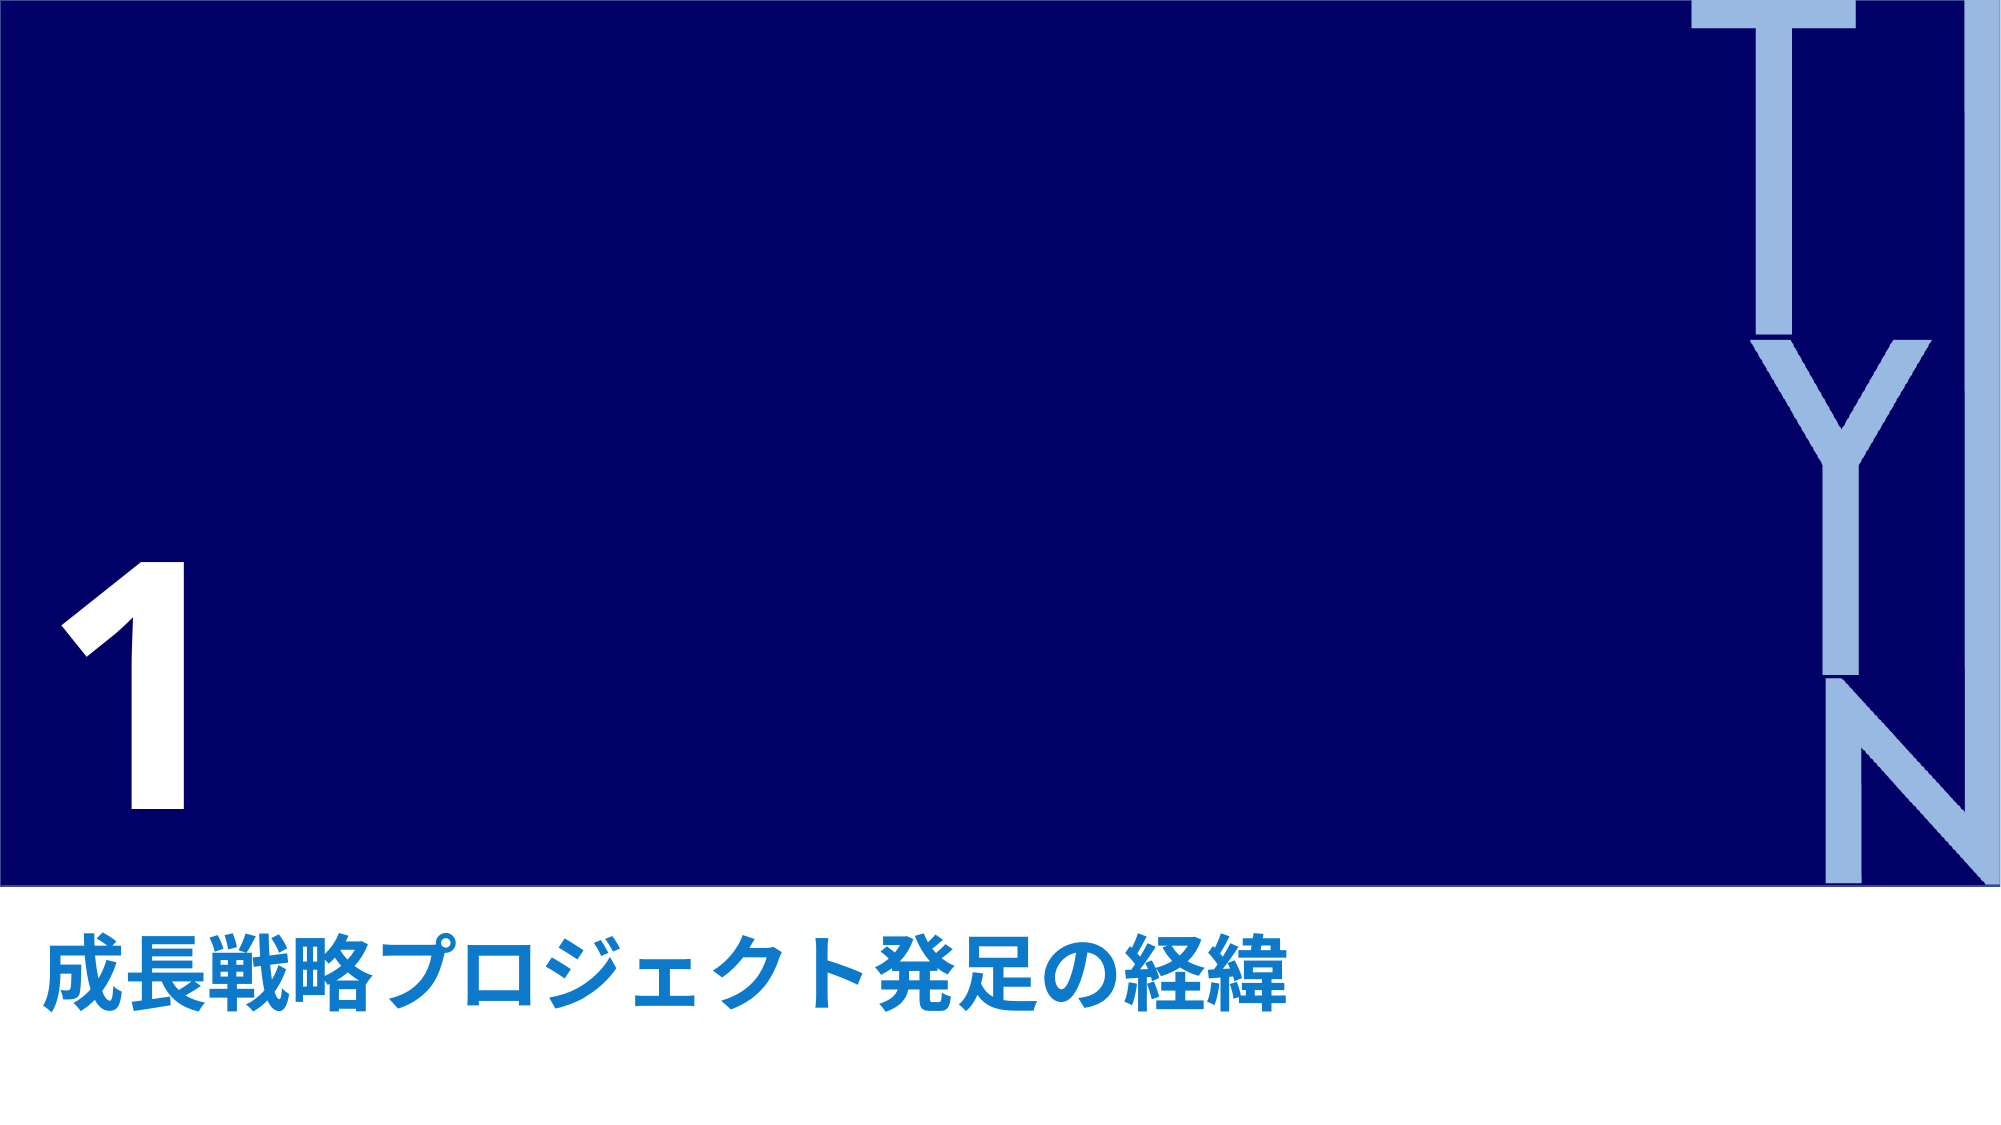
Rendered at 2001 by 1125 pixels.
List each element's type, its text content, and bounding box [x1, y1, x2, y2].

list 1 [41, 326, 810, 885]
picture [1691, 0, 2000, 885]
title 成長戦略プロジェクト発足の経緯 [41, 915, 1932, 1040]
